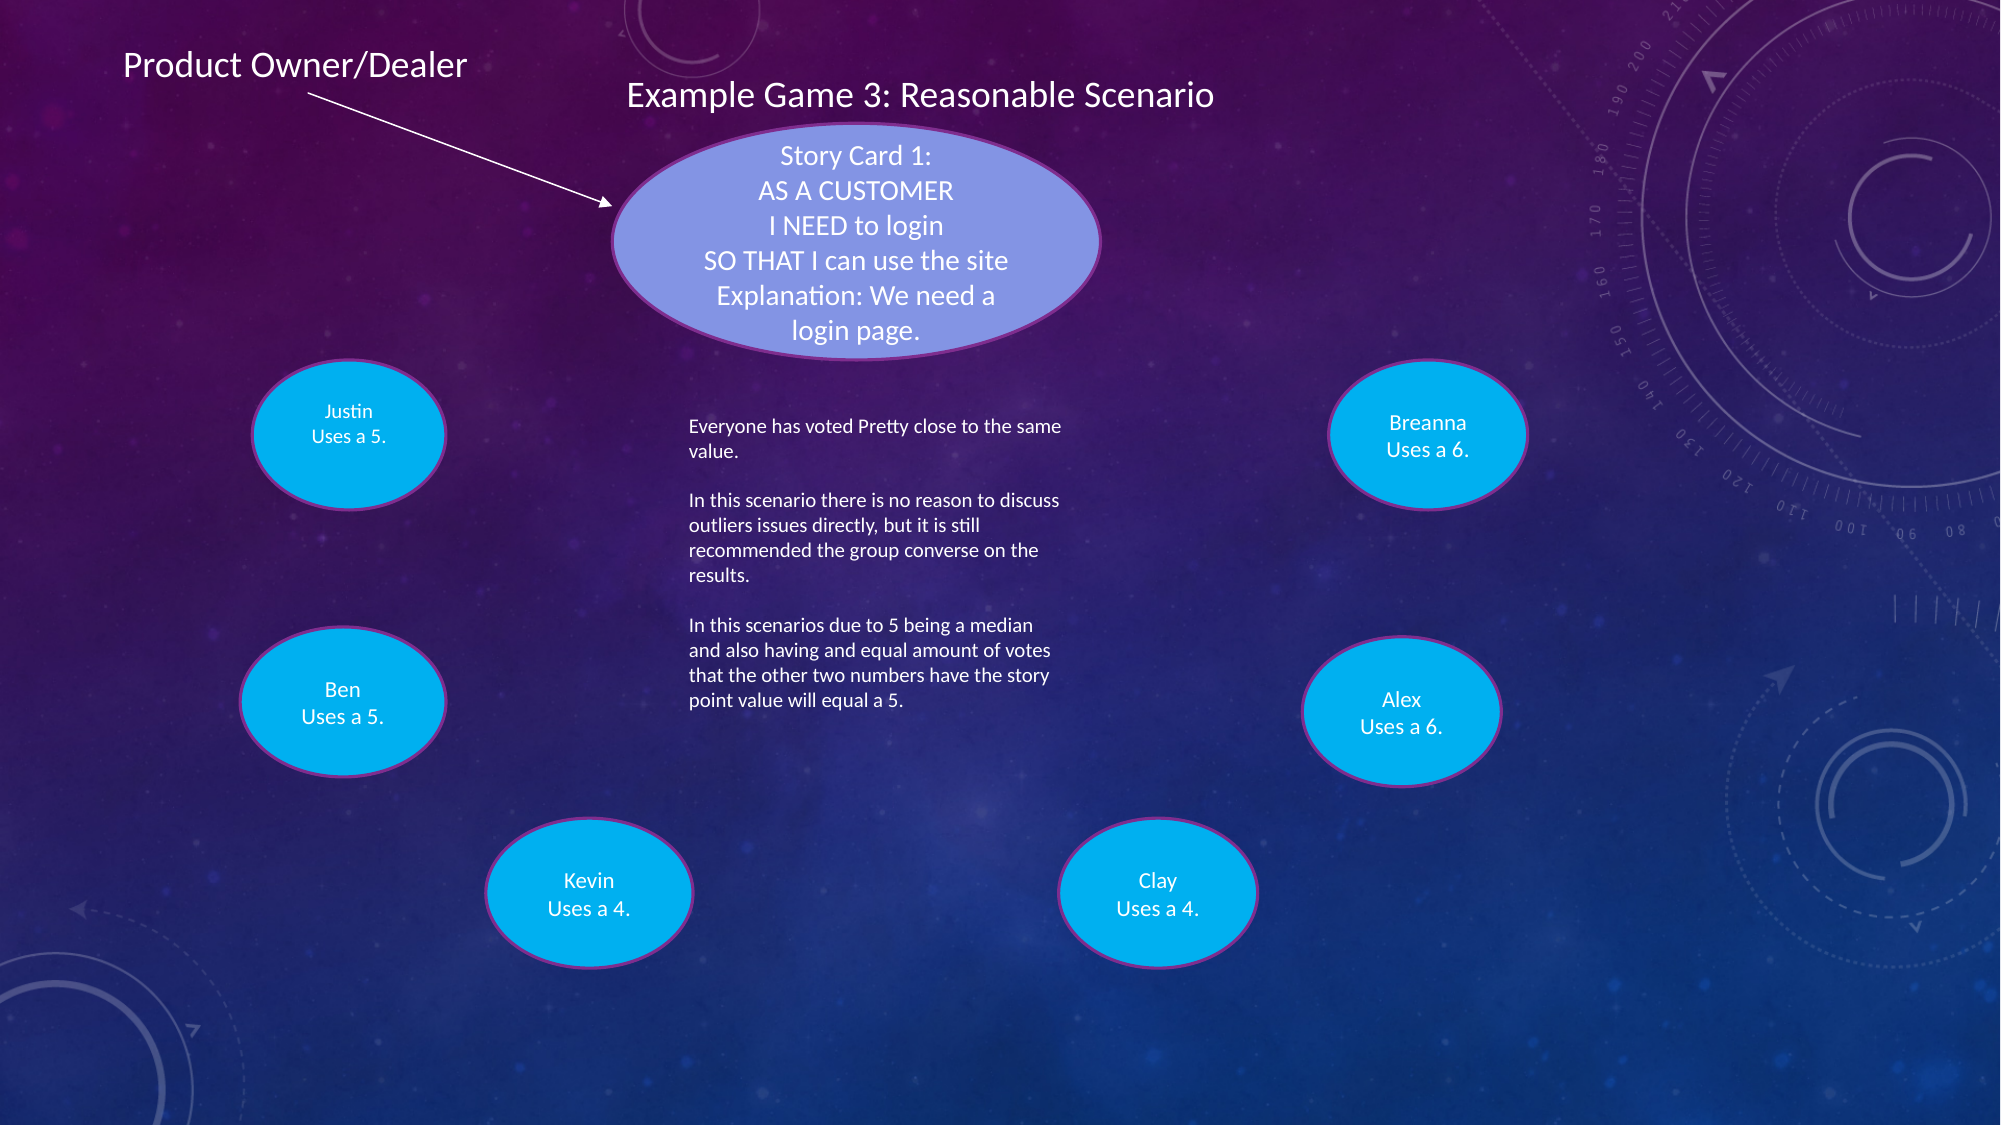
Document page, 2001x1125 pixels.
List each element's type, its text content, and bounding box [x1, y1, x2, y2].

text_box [307, 92, 613, 207]
text_box Ben Uses a 5. [238, 625, 448, 779]
text_box Justin Uses a 5. [250, 358, 448, 512]
text_box Product Owner/Dealer [108, 32, 484, 93]
text_box Story Card 1: AS A CUSTOMER I NEED to login SO THAT I can use the site Explanation: We need a login page. [610, 121, 1103, 362]
text_box Clay Uses a 4. [1057, 816, 1260, 970]
picture [0, 0, 2001, 1125]
text_box Example Game 3: Reasonable Scenario [611, 62, 1231, 123]
text_box Everyone has voted Pretty close to the same value. In this scenario there is no reason to discuss outliers issues directly, but it is still recommended the group converse on the results. In this scenarios due to 5 being a median and also having and equal amount of votes that the other two numbers have the story point value will equal a 5. [674, 404, 1084, 745]
text_box Breanna Uses a 6. [1327, 358, 1530, 512]
text_box Alex Uses a 6. [1300, 635, 1503, 789]
text_box Kevin Uses a 4. [484, 816, 695, 970]
